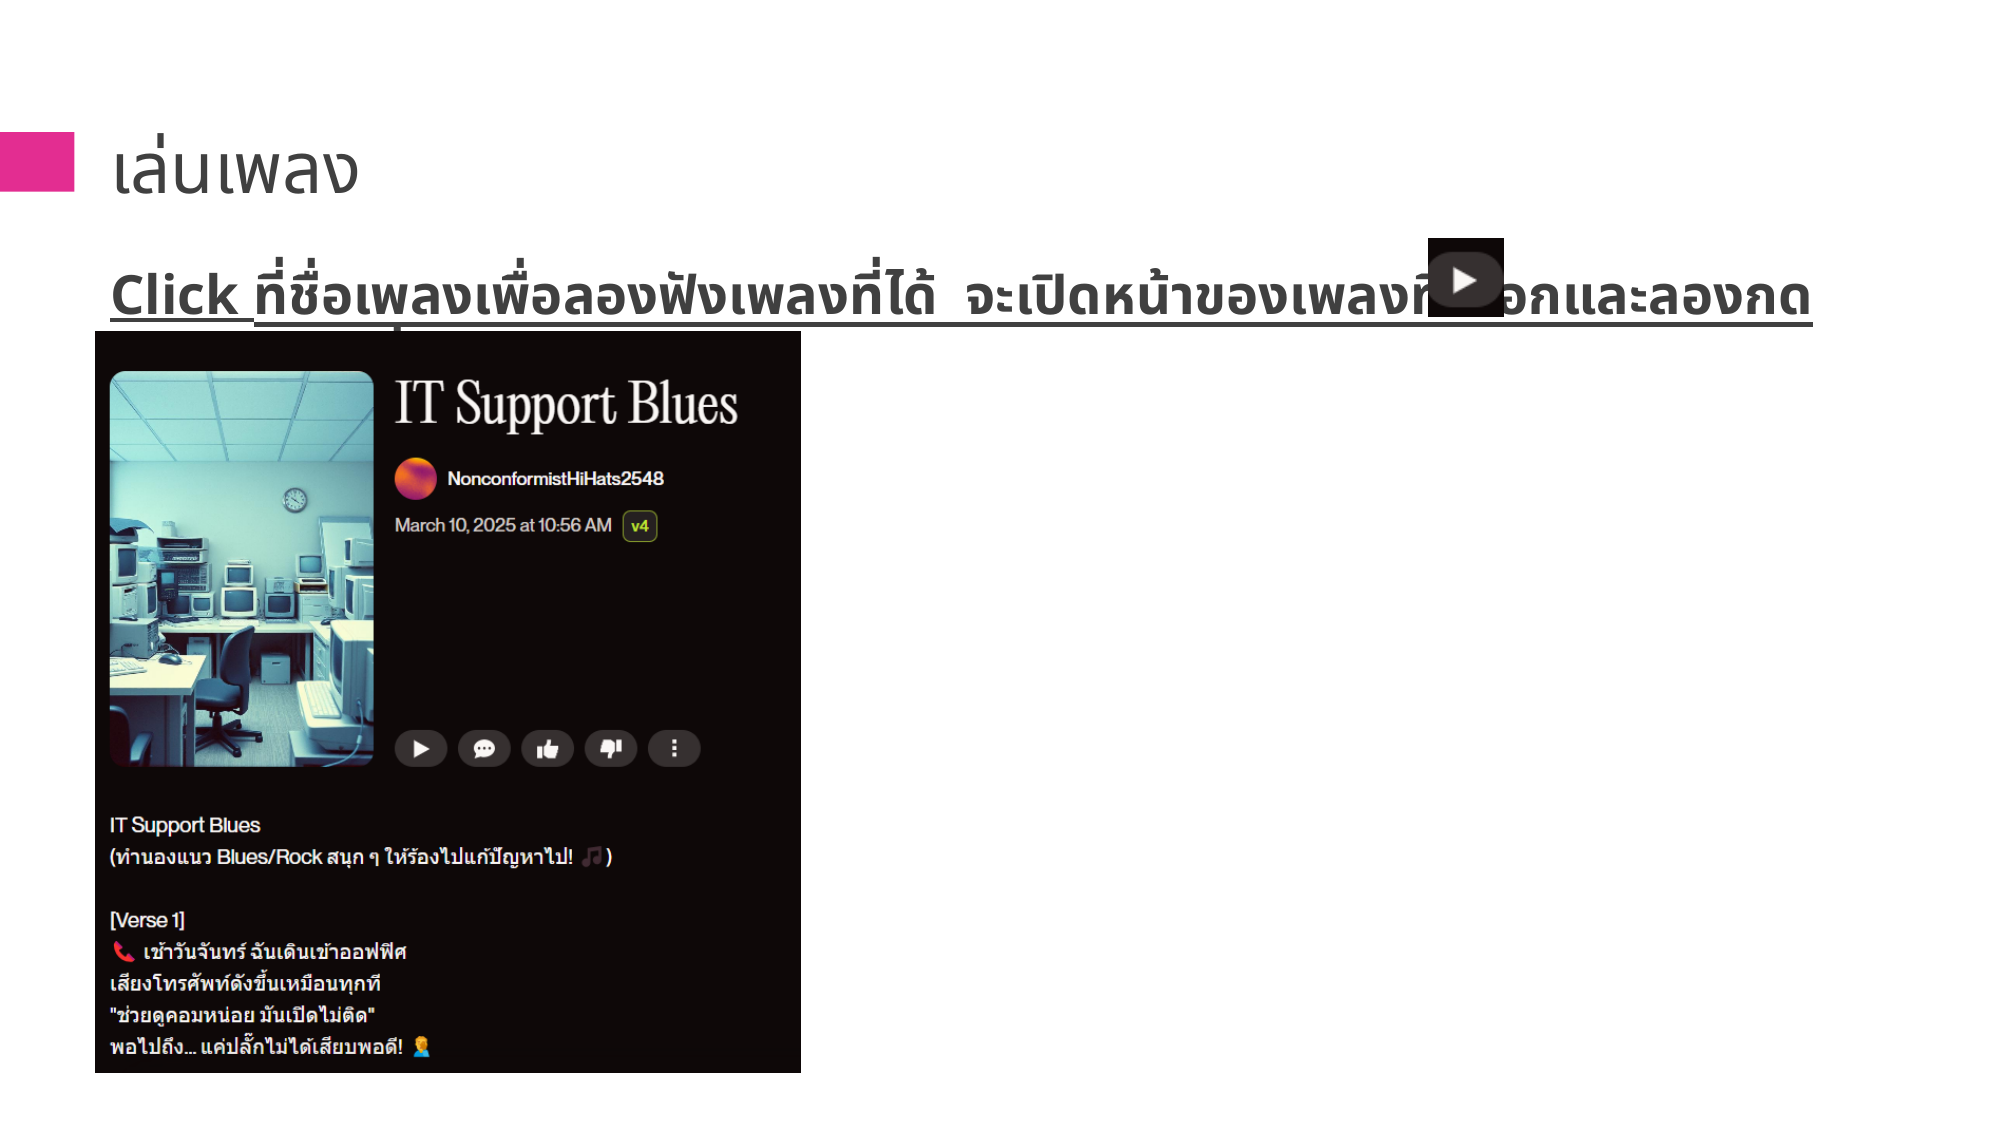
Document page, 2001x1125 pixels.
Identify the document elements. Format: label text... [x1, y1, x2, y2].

list Click ที่ชื่อเพลงเพื่อลองฟังเพลงที่ได้ จะเปิดหน้าของเพลงที่เลิอกและลองกด Play เพื่อลองฟัง [95, 252, 1905, 991]
title เล่นเพลง [95, 115, 1905, 237]
picture [1428, 237, 1505, 318]
picture [94, 331, 801, 1074]
